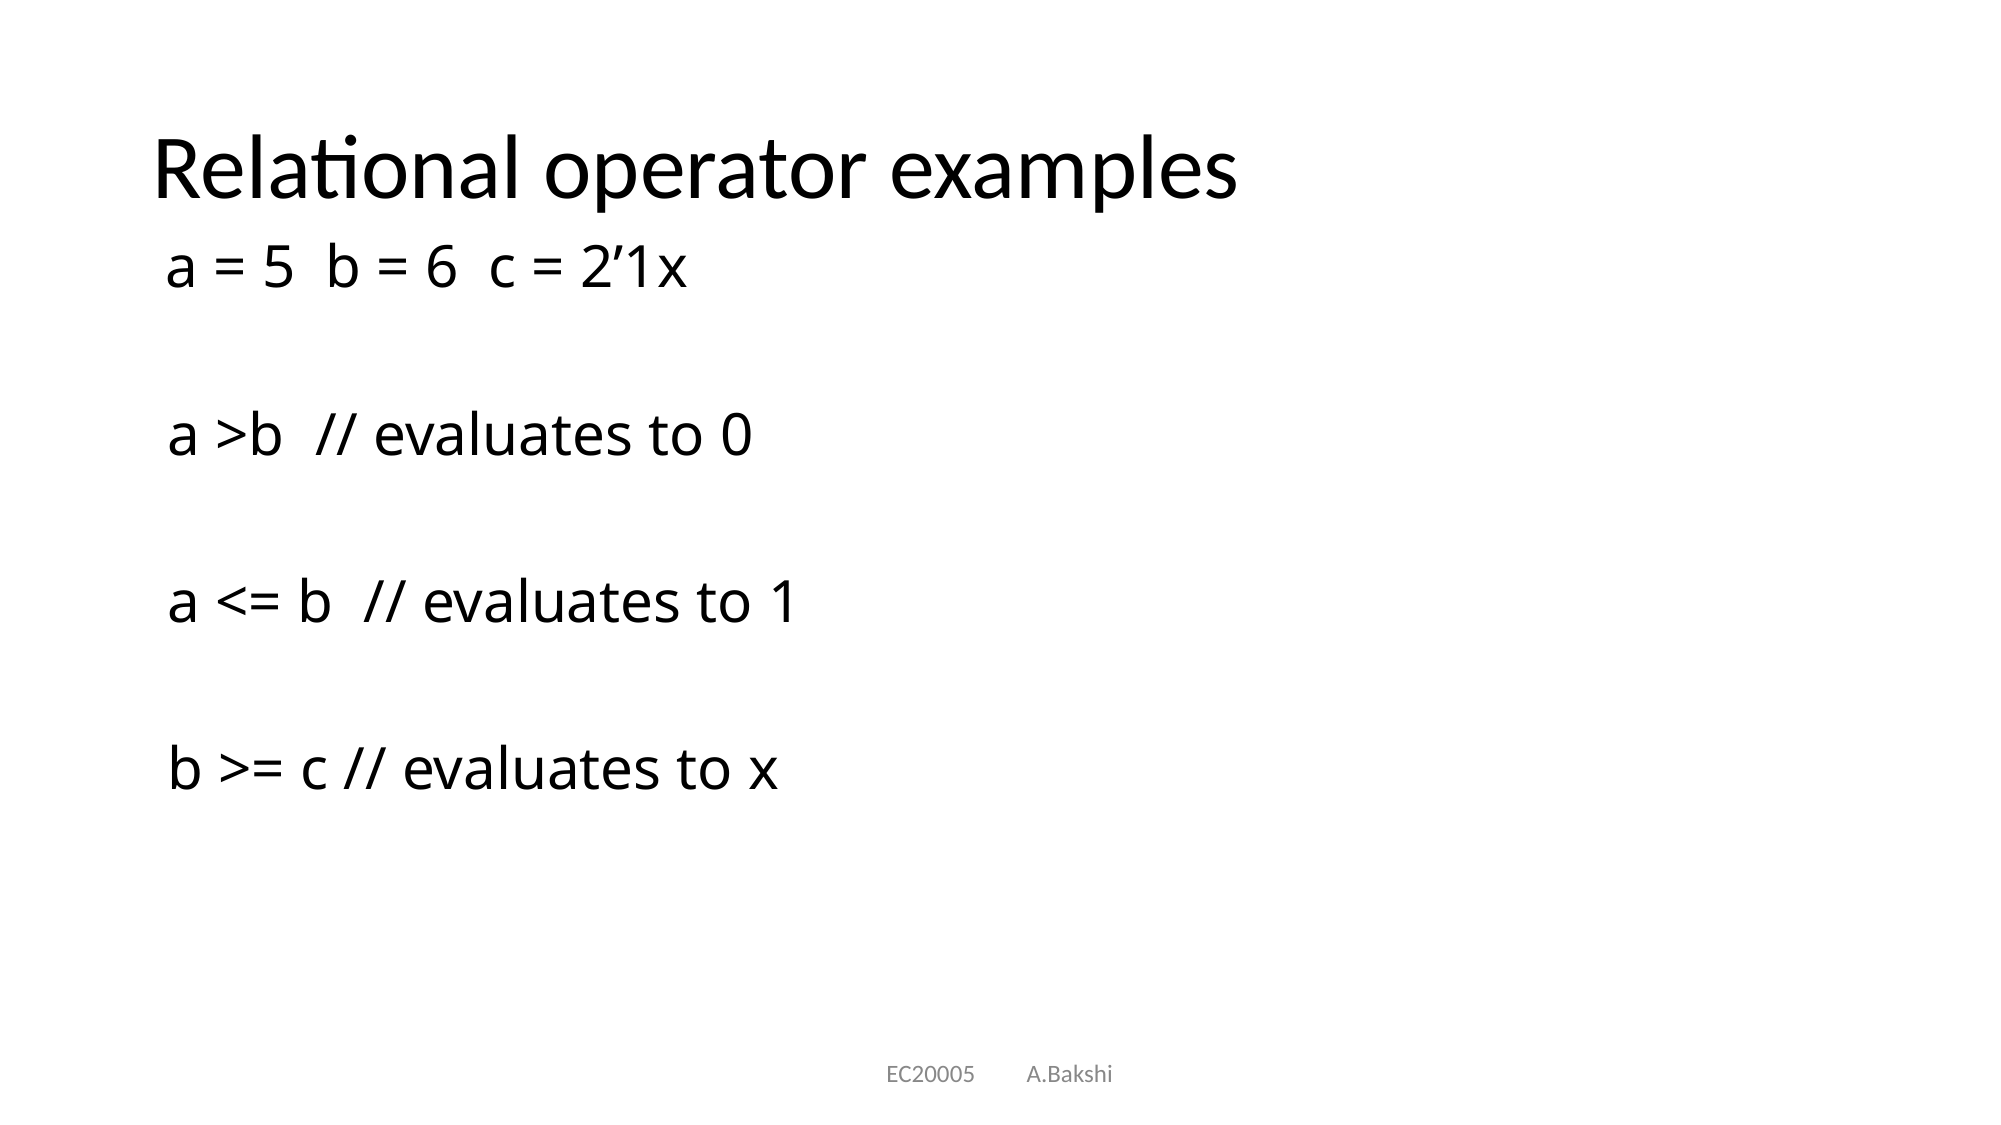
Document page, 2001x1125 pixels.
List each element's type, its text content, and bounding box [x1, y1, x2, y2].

text_box a = 5 b = 6 c = 2’1x a >b // evaluates to 0 a <= b // evaluates to 1 b >= c // evaluates to x [137, 230, 1575, 1043]
footer EC20005 A.Bakshi [662, 1042, 1338, 1103]
title Relational operator examples [137, 59, 1863, 278]
